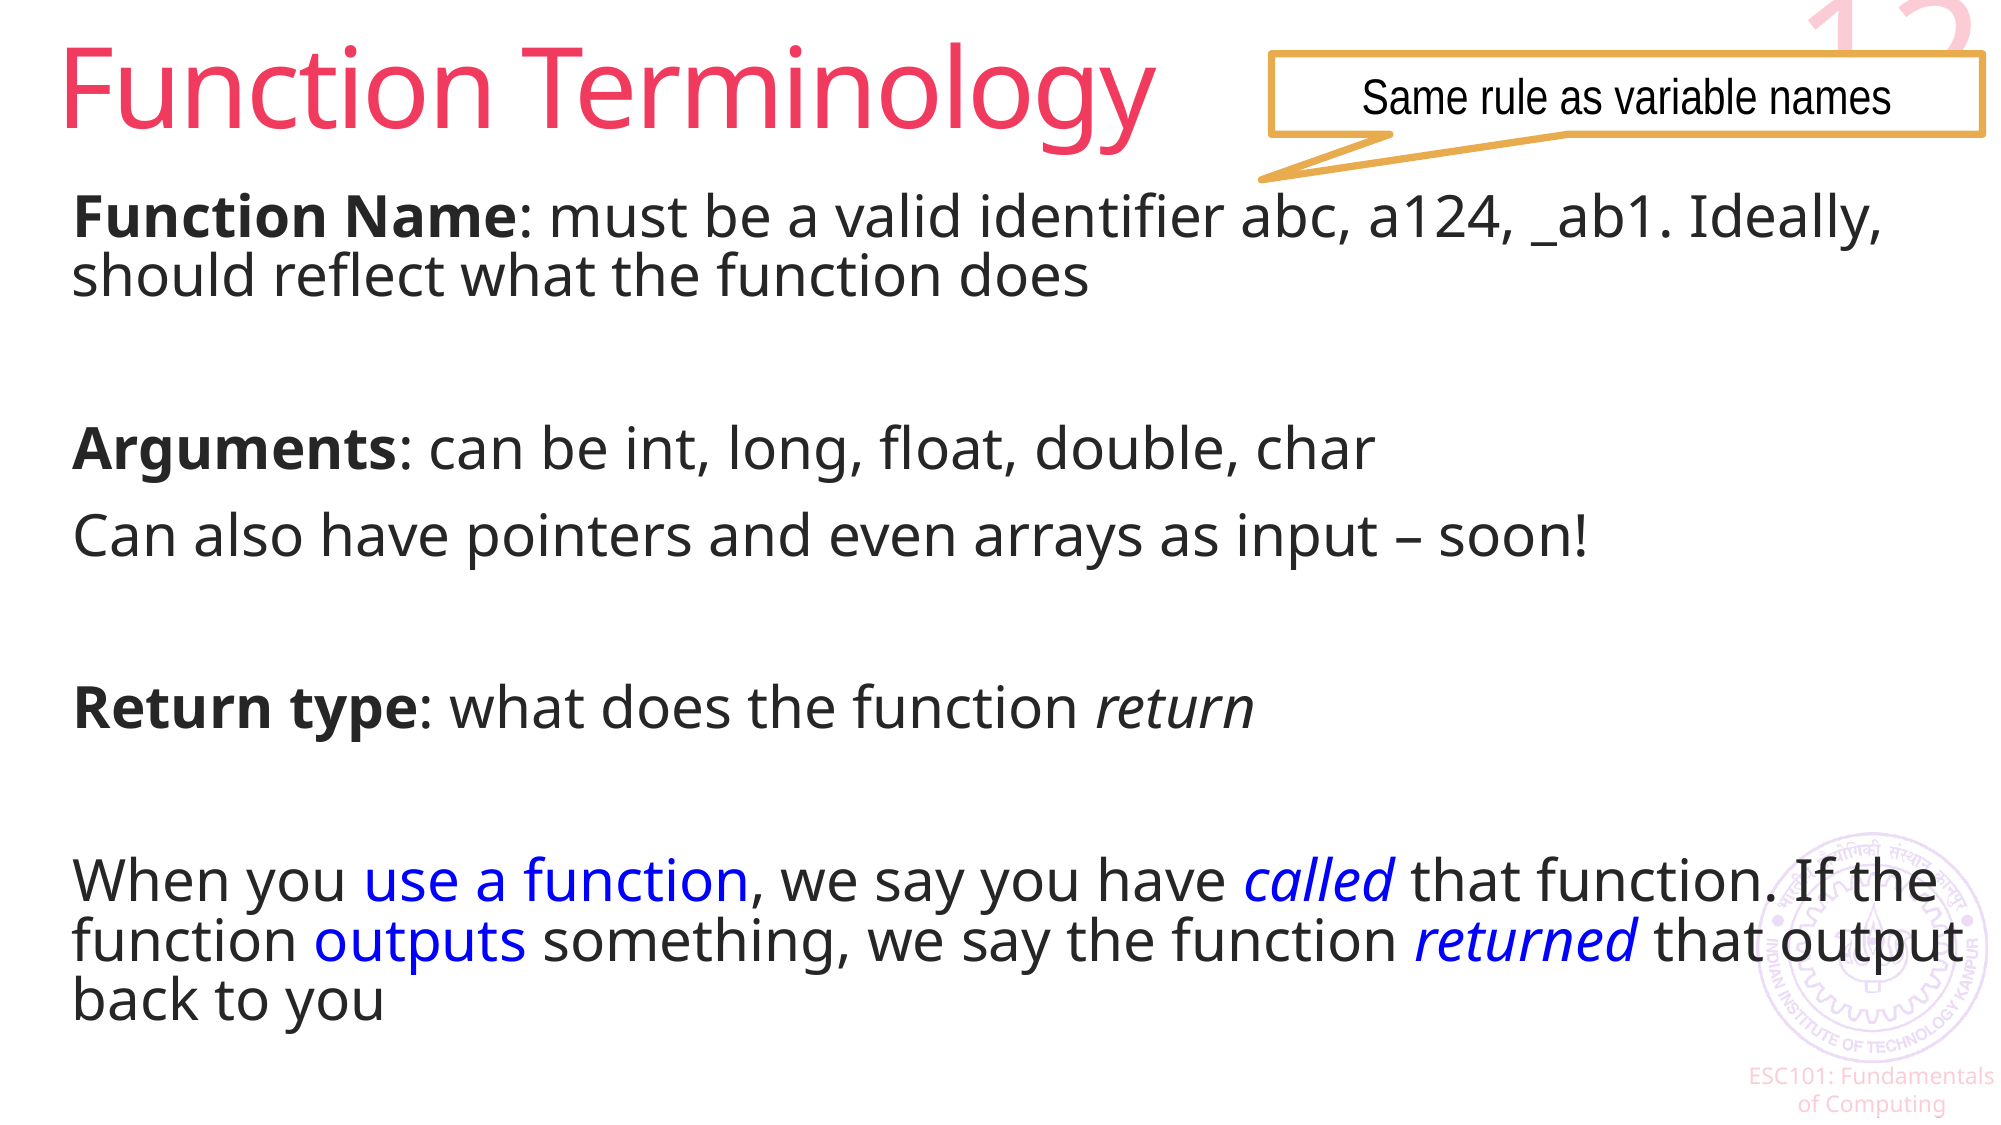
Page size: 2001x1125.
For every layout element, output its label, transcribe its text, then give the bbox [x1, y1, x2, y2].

slide_number 12 [1520, 6, 2000, 183]
list Function Name: must be a valid identifier abc, a124, _ab1. Ideally, should reflect what the function does Arguments: can be int, long, float, double, char Can also have pointers and even arrays as input – soon! Return type: what does the function return When you use a function, we say you have called that function. If the function outputs something, we say the function returned that output back to you [41, 182, 2000, 1125]
title Function Terminology [41, 5, 1945, 182]
text_box Same rule as variable names [1260, 52, 1984, 181]
